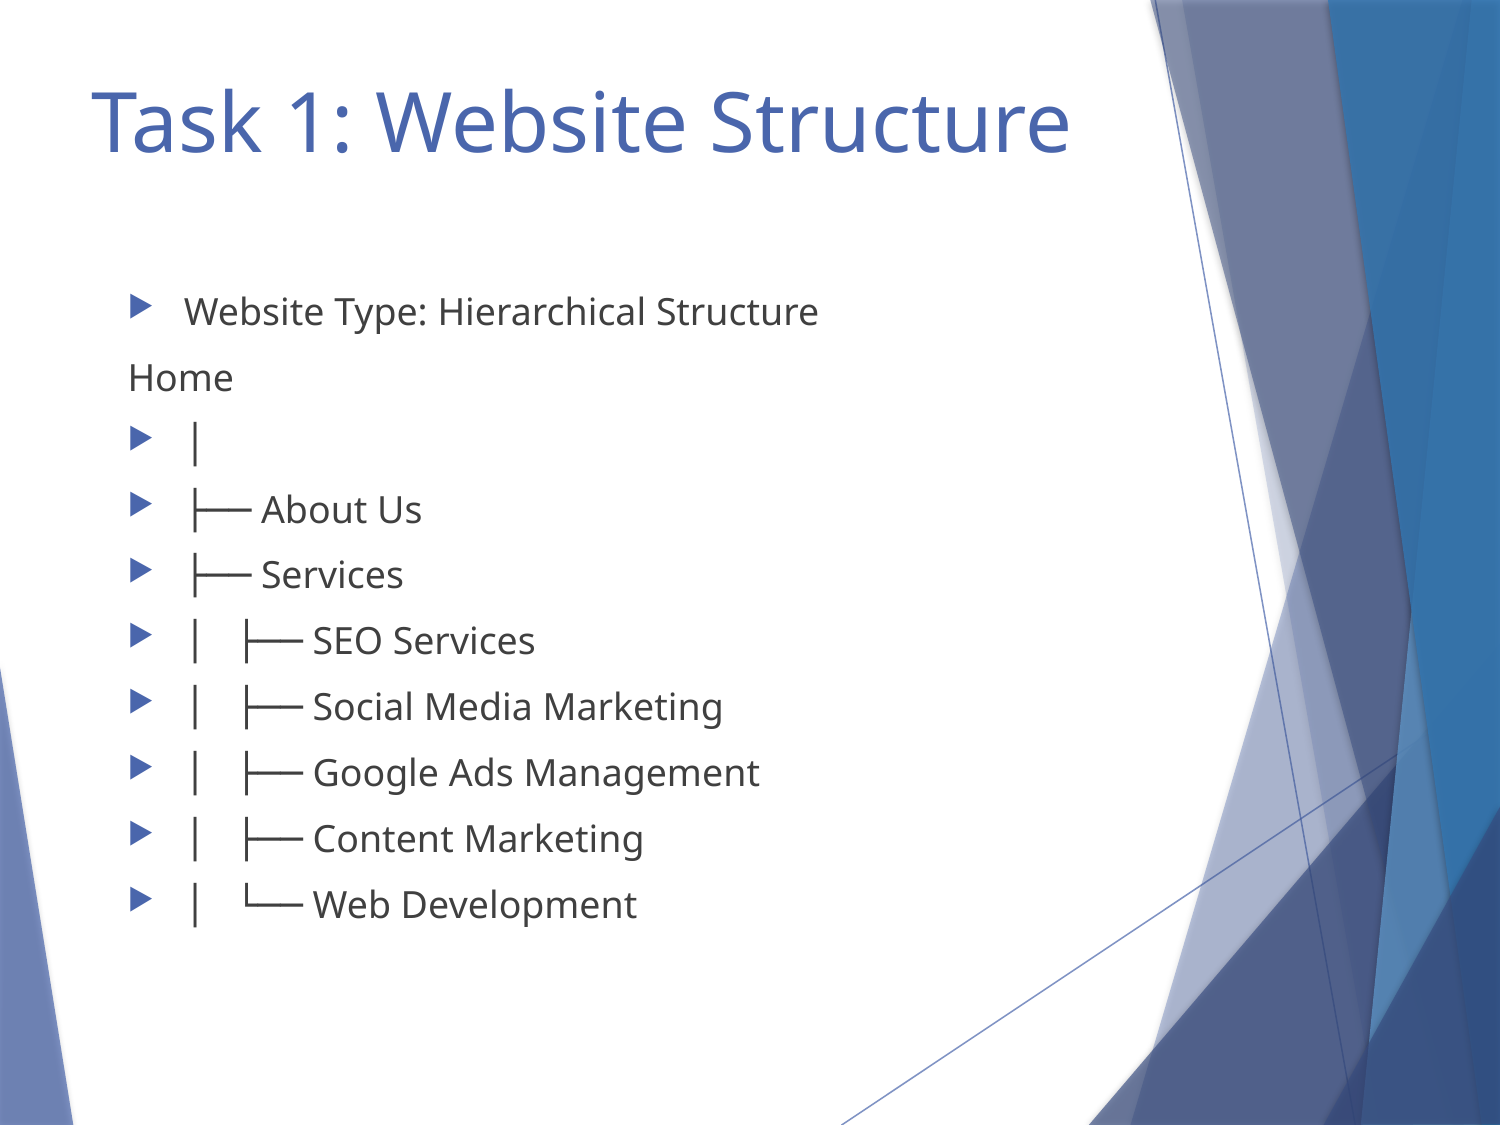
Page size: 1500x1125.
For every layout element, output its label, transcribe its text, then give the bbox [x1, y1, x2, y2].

title Task 1: Website Structure [76, 61, 1353, 324]
list Website Type: Hierarchical Structure Home │ ├── About Us ├── Services │ ├── SEO Services │ ├── Social Media Marketing │ ├── Google Ads Management │ ├── Content Marketing │ └── Web Development [112, 148, 1424, 746]
